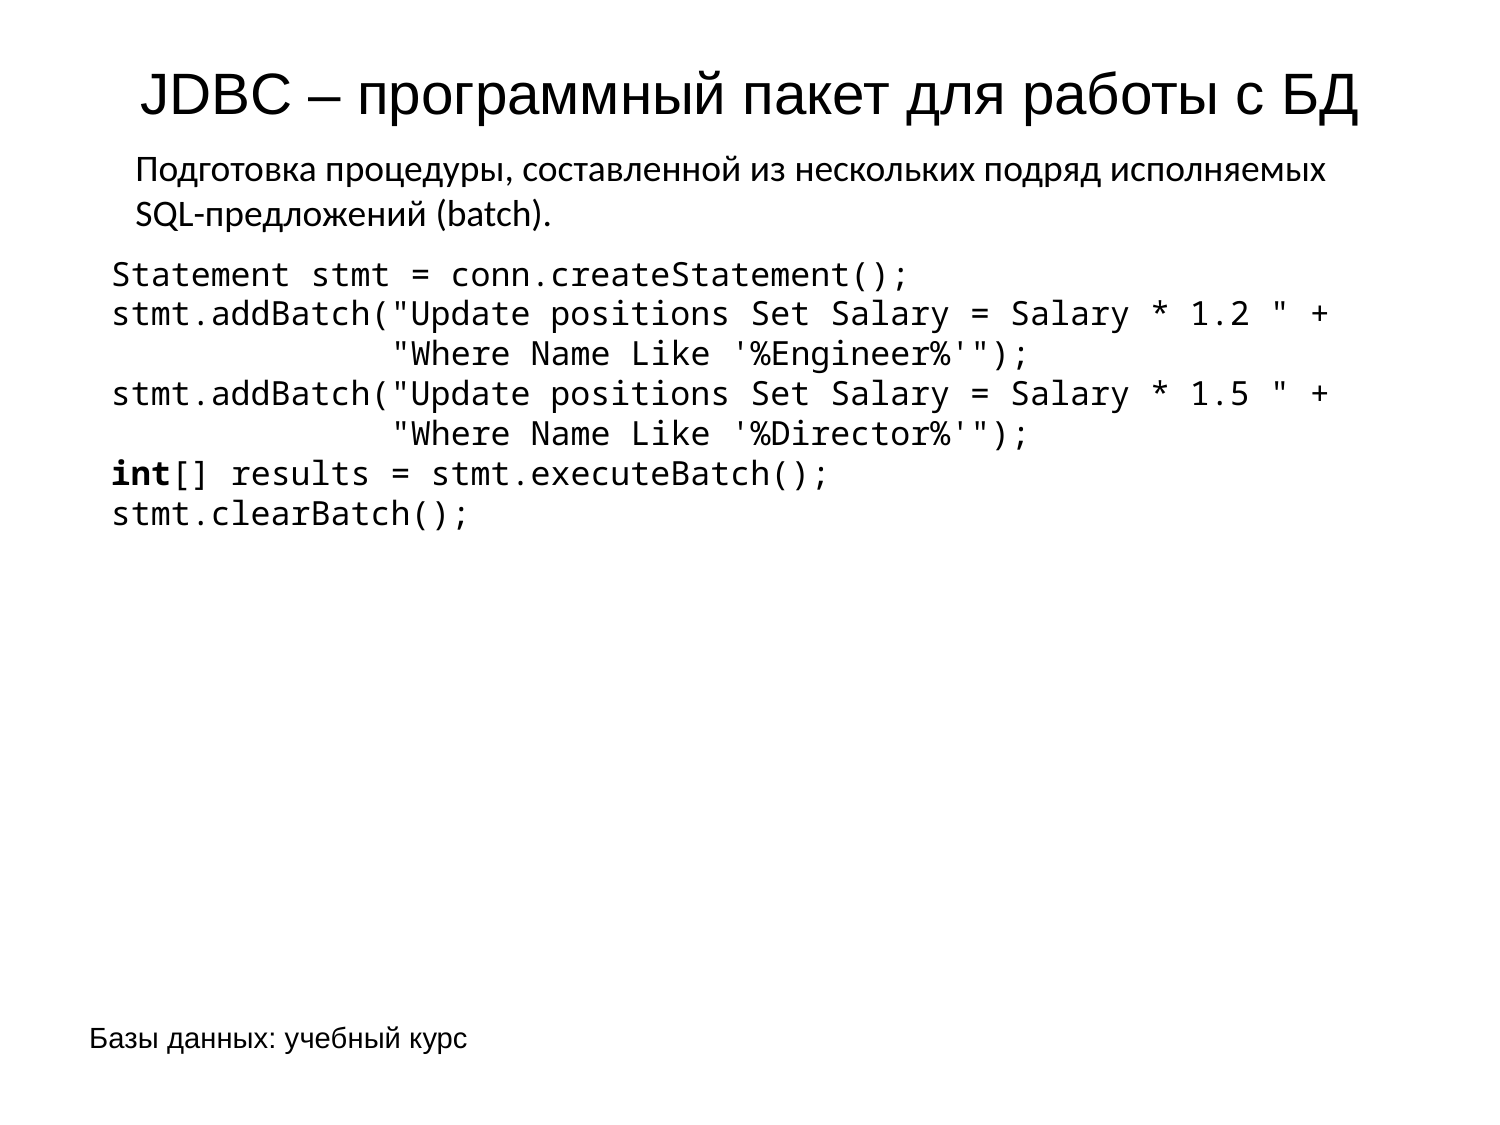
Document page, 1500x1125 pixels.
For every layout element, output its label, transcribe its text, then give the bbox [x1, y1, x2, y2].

text_box Подготовка процедуры, составленной из нескольких подряд исполняемых SQL-предложений (batch). [120, 136, 1343, 241]
title JDBC – программный пакет для работы с БД [75, 45, 1425, 138]
text_box Statement stmt = conn.createStatement(); stmt.addBatch("Update positions Set Salary = Salary * 1.2 " + "Where Name Like '%Engineer%'"); stmt.addBatch("Update positions Set Salary = Salary * 1.5 " + "Where Name Like '%Director%'"); int[] results = stmt.executeBatch(); stmt.clearBatch(); [96, 245, 1366, 540]
text_box Базы данных: учебный курс [74, 1012, 483, 1063]
